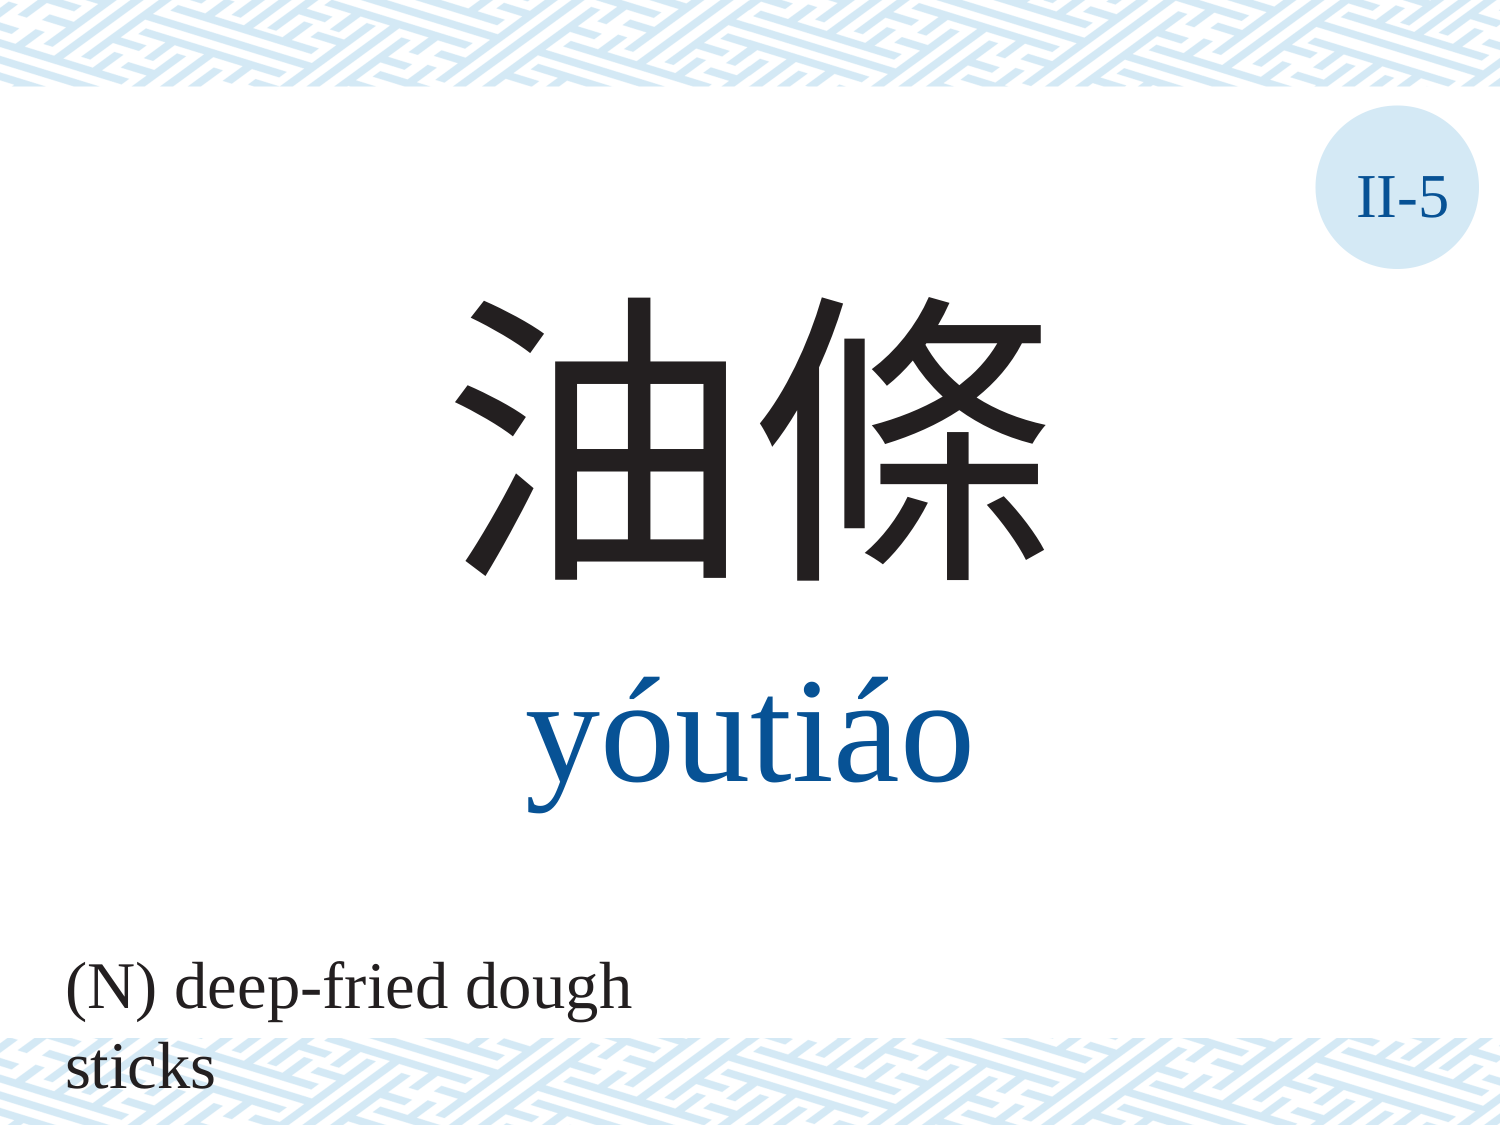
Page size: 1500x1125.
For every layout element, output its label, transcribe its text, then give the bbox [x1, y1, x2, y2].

text_box (N) deep-fried dough sticks [62, 942, 803, 1103]
picture [0, 0, 1500, 1125]
text_box II-5 油條 yóutiáo [439, 154, 1451, 812]
